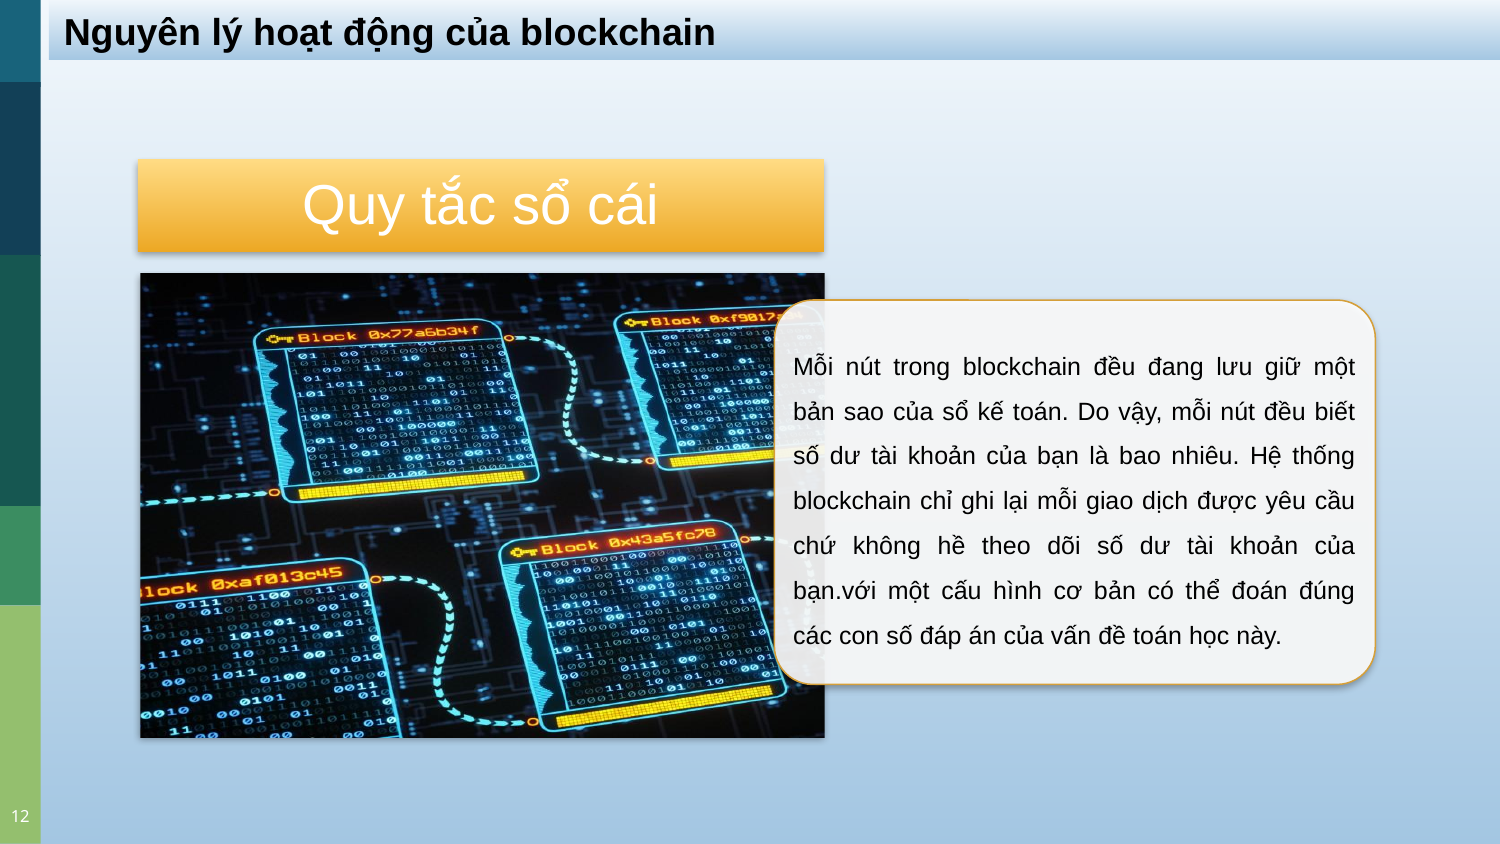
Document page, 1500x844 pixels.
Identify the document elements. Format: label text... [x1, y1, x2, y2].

text_box Nguyên lý hoạt động của blockchain [48, 0, 1500, 60]
slide_number ‹#› [0, 790, 49, 844]
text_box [137, 159, 1376, 738]
